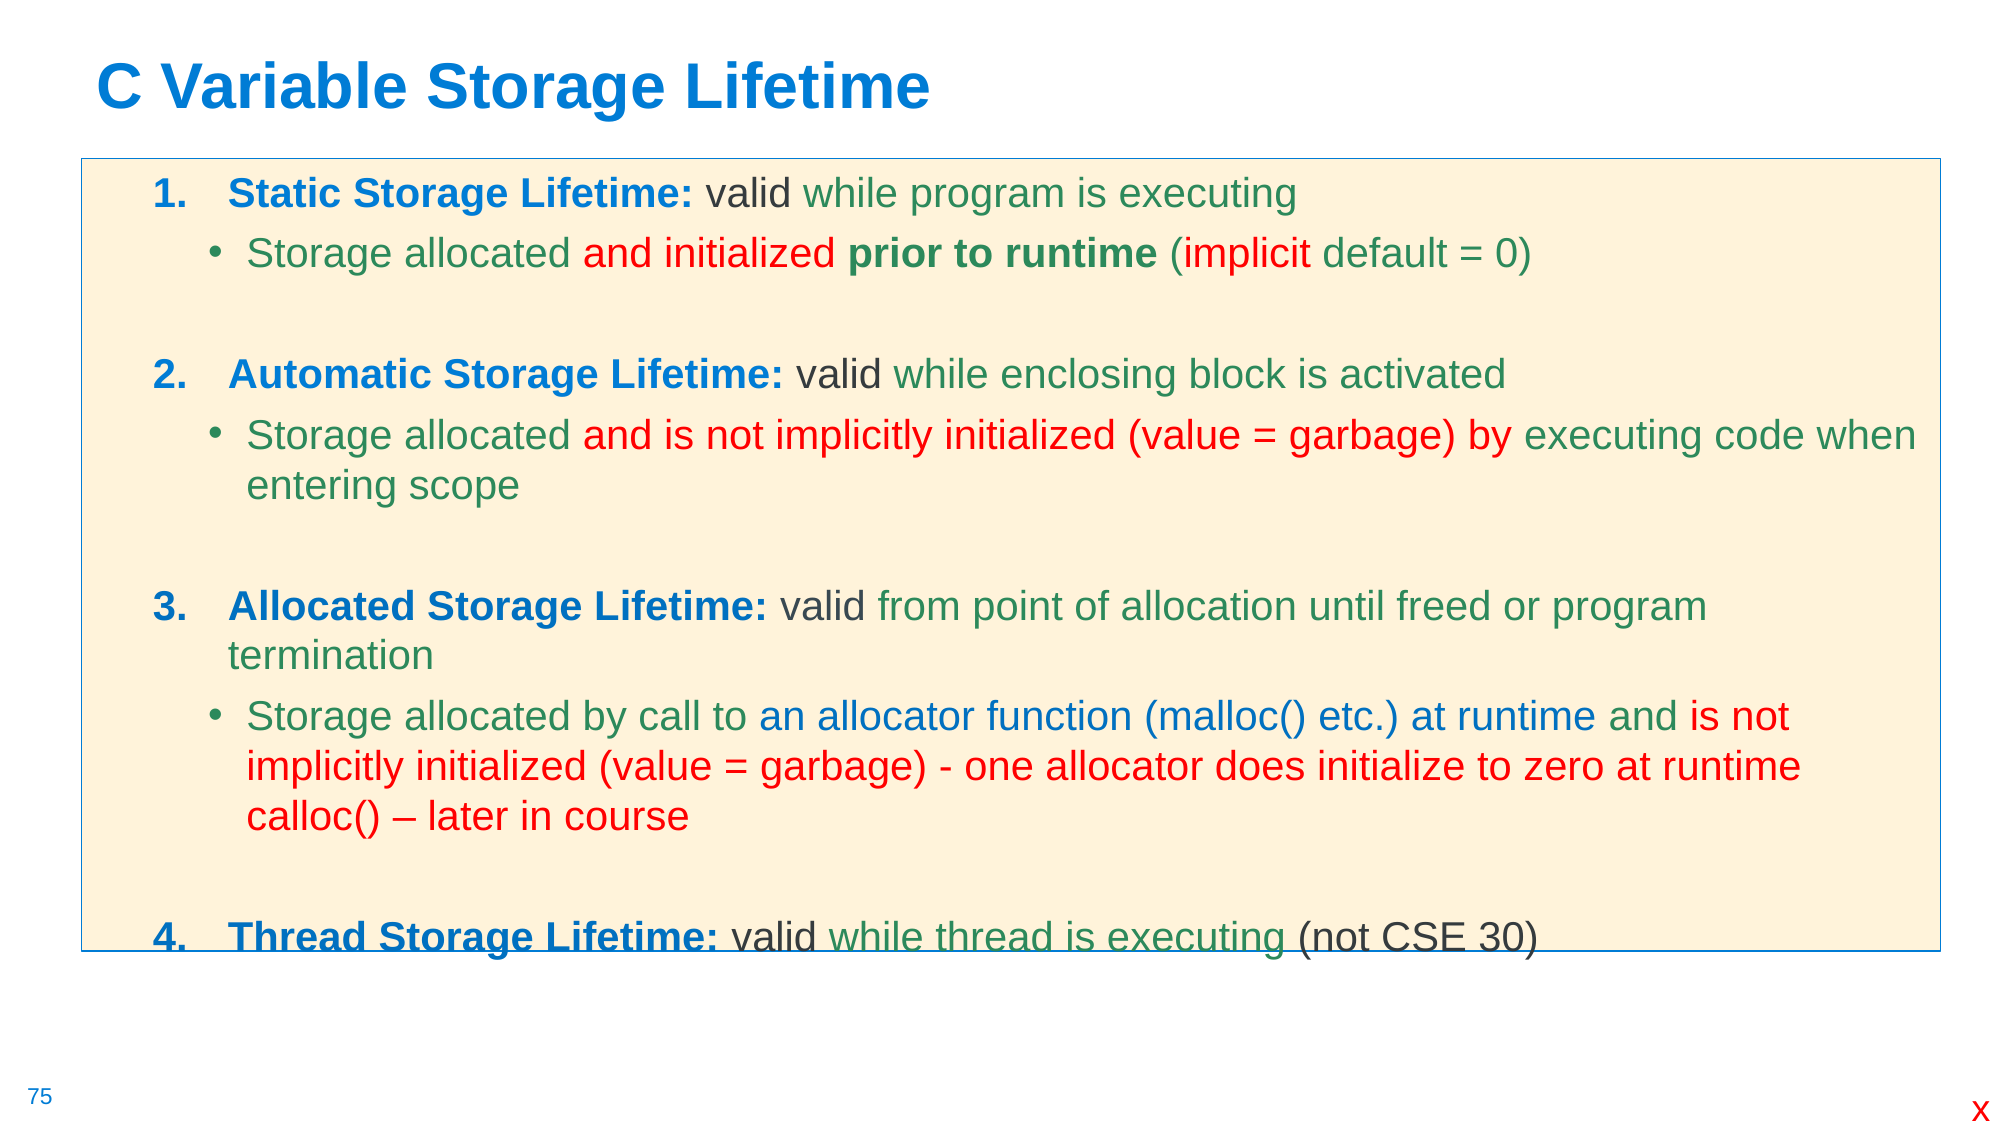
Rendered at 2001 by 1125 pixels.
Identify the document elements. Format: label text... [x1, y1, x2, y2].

title C Variable Storage Lifetime [81, 13, 1807, 131]
list Static Storage Lifetime: valid while program is executing Storage allocated and initialized prior to runtime (implicit default = 0) Automatic Storage Lifetime: valid while enclosing block is activated Storage allocated and is not implicitly initialized (value = garbage) by executing code when entering scope Allocated Storage Lifetime: valid from point of allocation until freed or program termination Storage allocated by call to an allocator function (malloc() etc.) at runtime and is not implicitly initialized (value = garbage) - one allocator does initialize to zero at runtime calloc() – later in course Thread Storage Lifetime: valid while thread is executing (not CSE 30) [81, 158, 1941, 952]
text_box x [1956, 1076, 2000, 1125]
